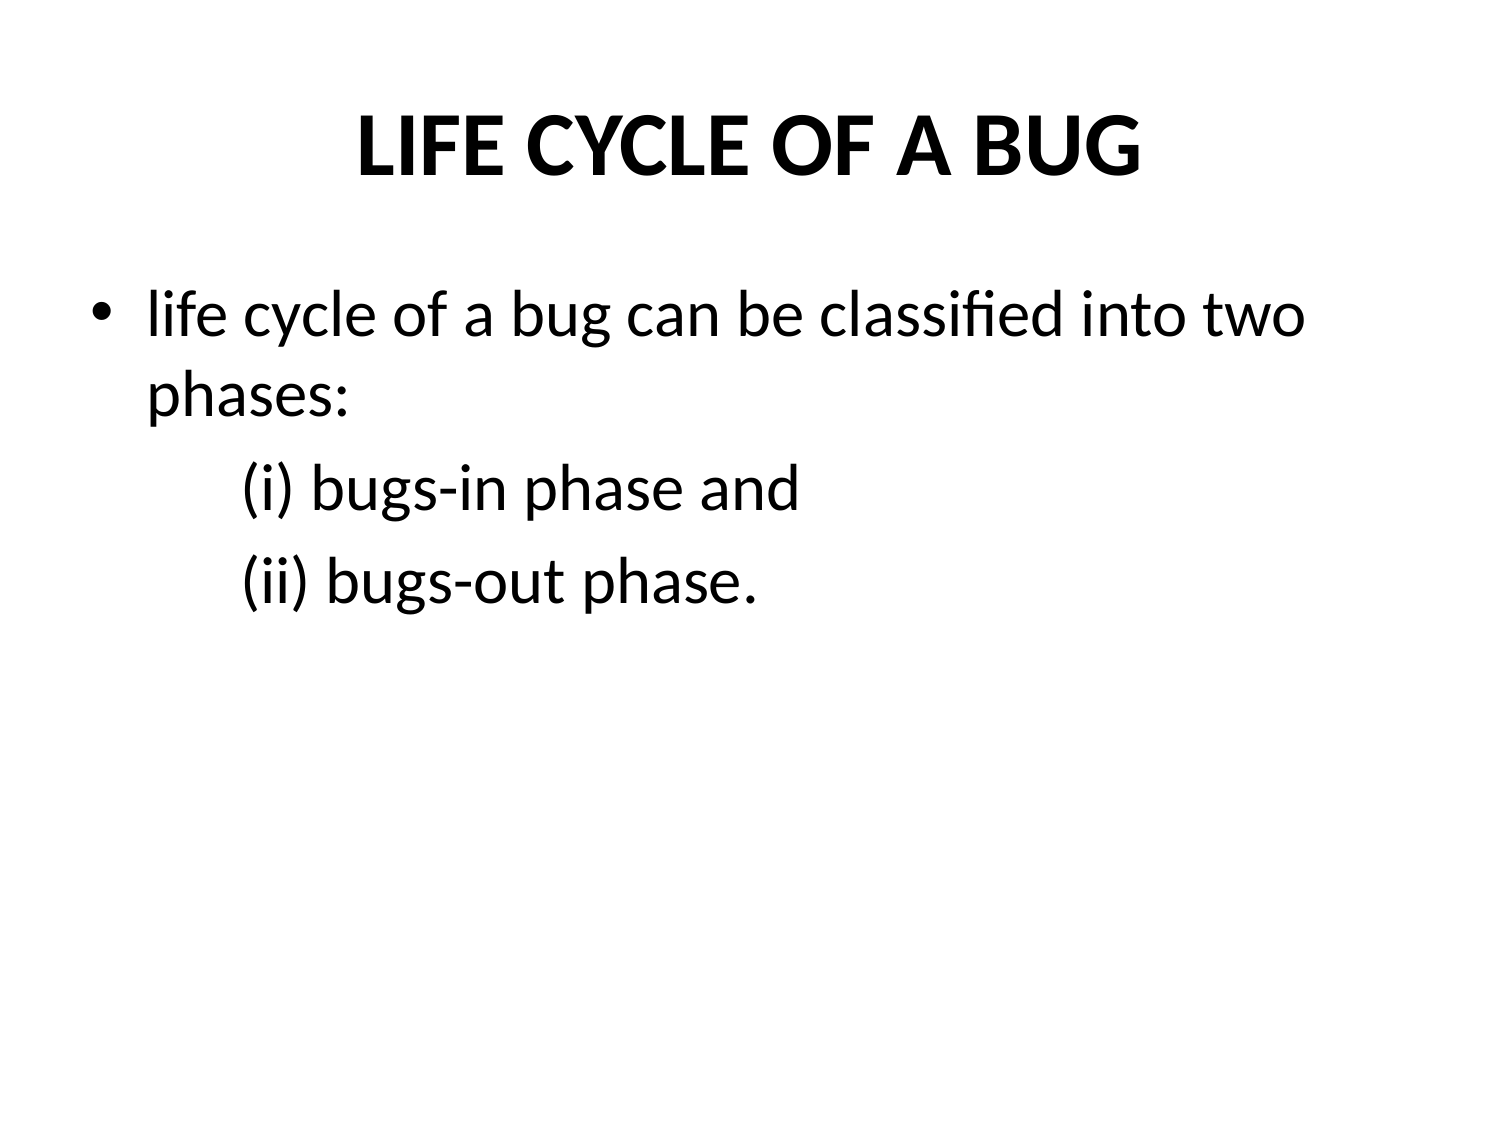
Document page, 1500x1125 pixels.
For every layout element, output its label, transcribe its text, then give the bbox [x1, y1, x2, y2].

list life cycle of a bug can be classified into two phases: (i) bugs-in phase and (ii) bugs-out phase. [75, 262, 1425, 1005]
title LIFE CYCLE OF A BUG [75, 45, 1425, 233]
